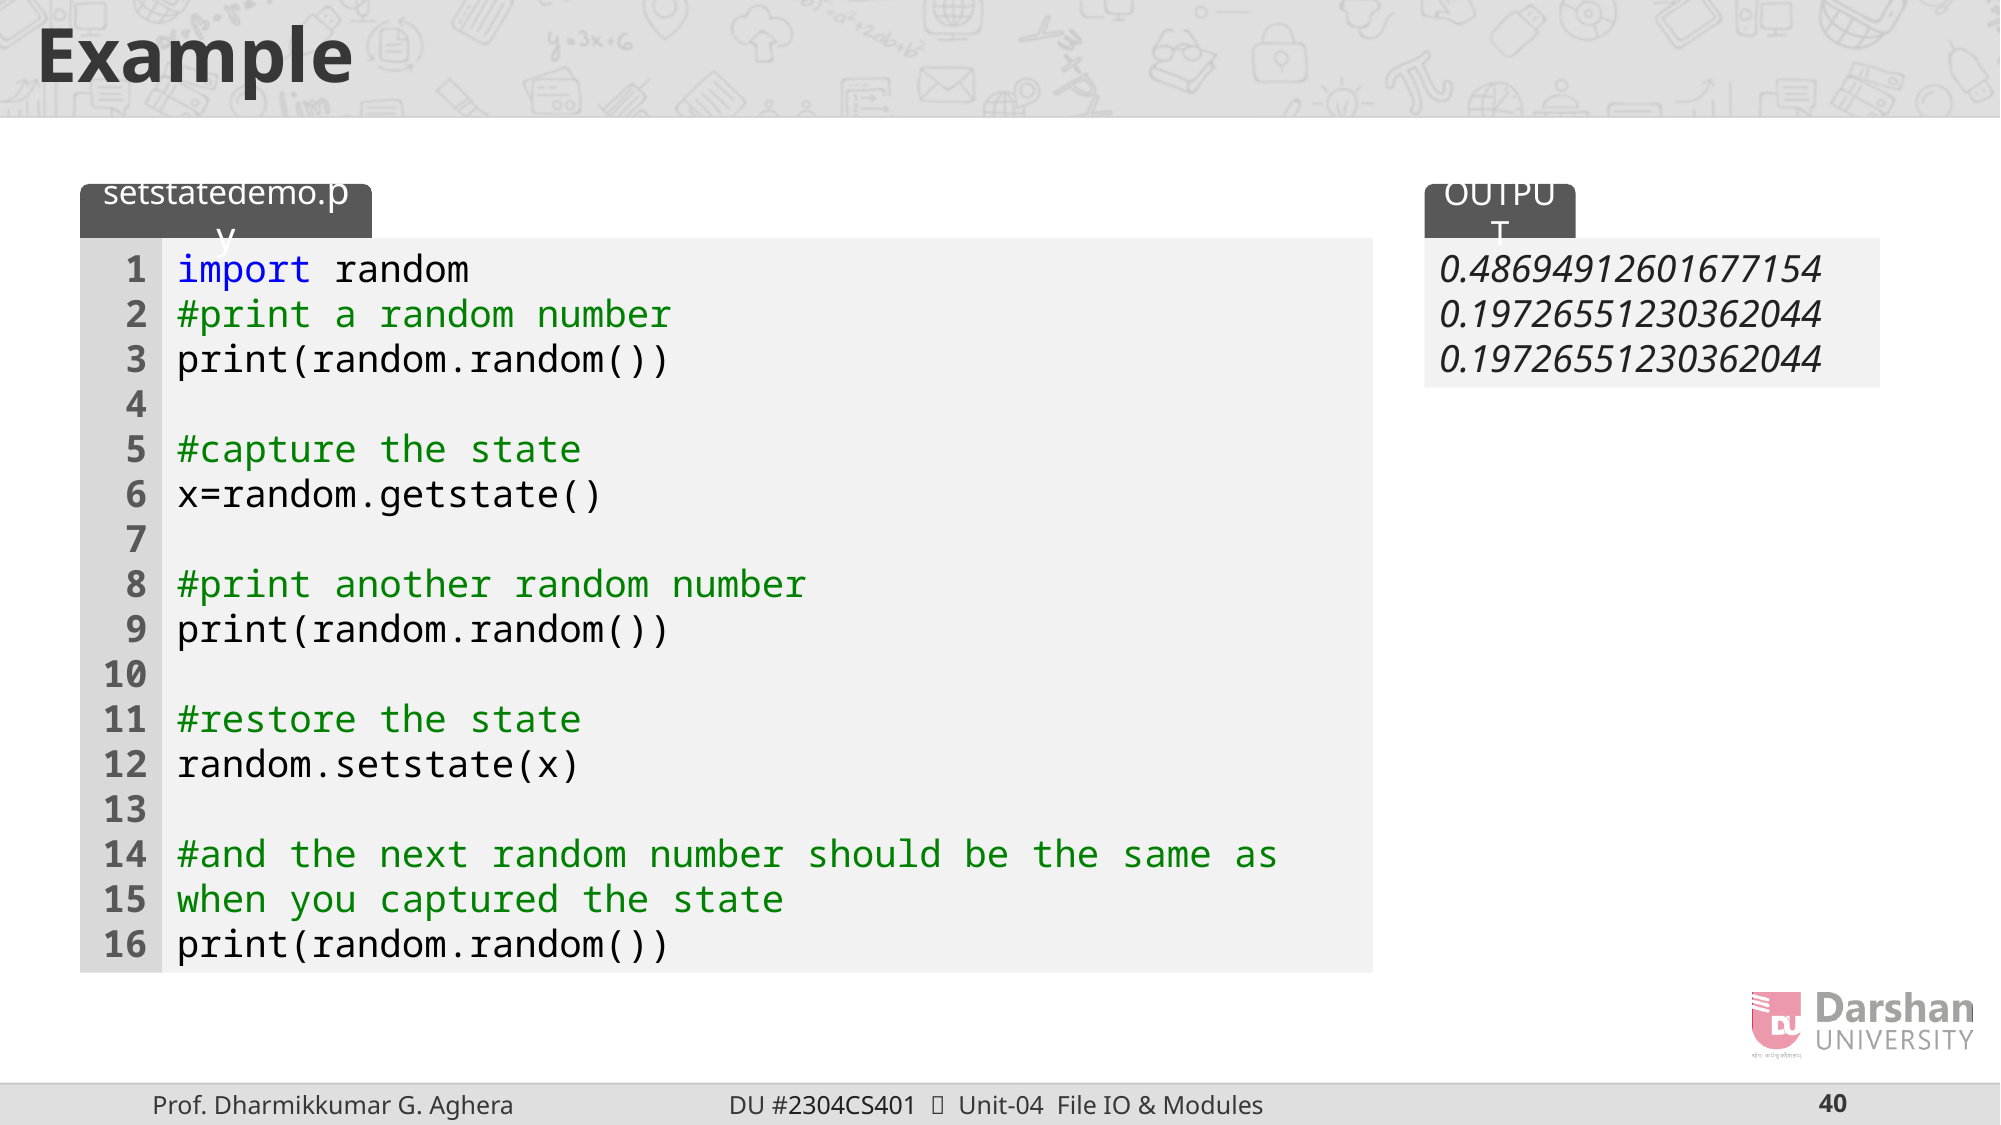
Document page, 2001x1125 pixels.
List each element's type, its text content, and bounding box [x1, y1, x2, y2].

text_box import random #print a random number print(random.random()) #capture the state x=random.getstate() #print another random number print(random.random()) #restore the state random.setstate(x) #and the next random number should be the same as when you captured the state print(random.random()) [163, 237, 1373, 973]
text_box OUTPUT [1423, 182, 1577, 239]
text_box 0.48694912601677154 0.19726551230362044 0.19726551230362044 [1424, 237, 1880, 388]
text_box setstatedemo.py [79, 182, 373, 239]
text_box 1 2 3 4 5 6 7 8 9 10 11 12 13 14 15 16 [80, 239, 163, 973]
list [21, 139, 1979, 1057]
title Example [0, 0, 2000, 117]
